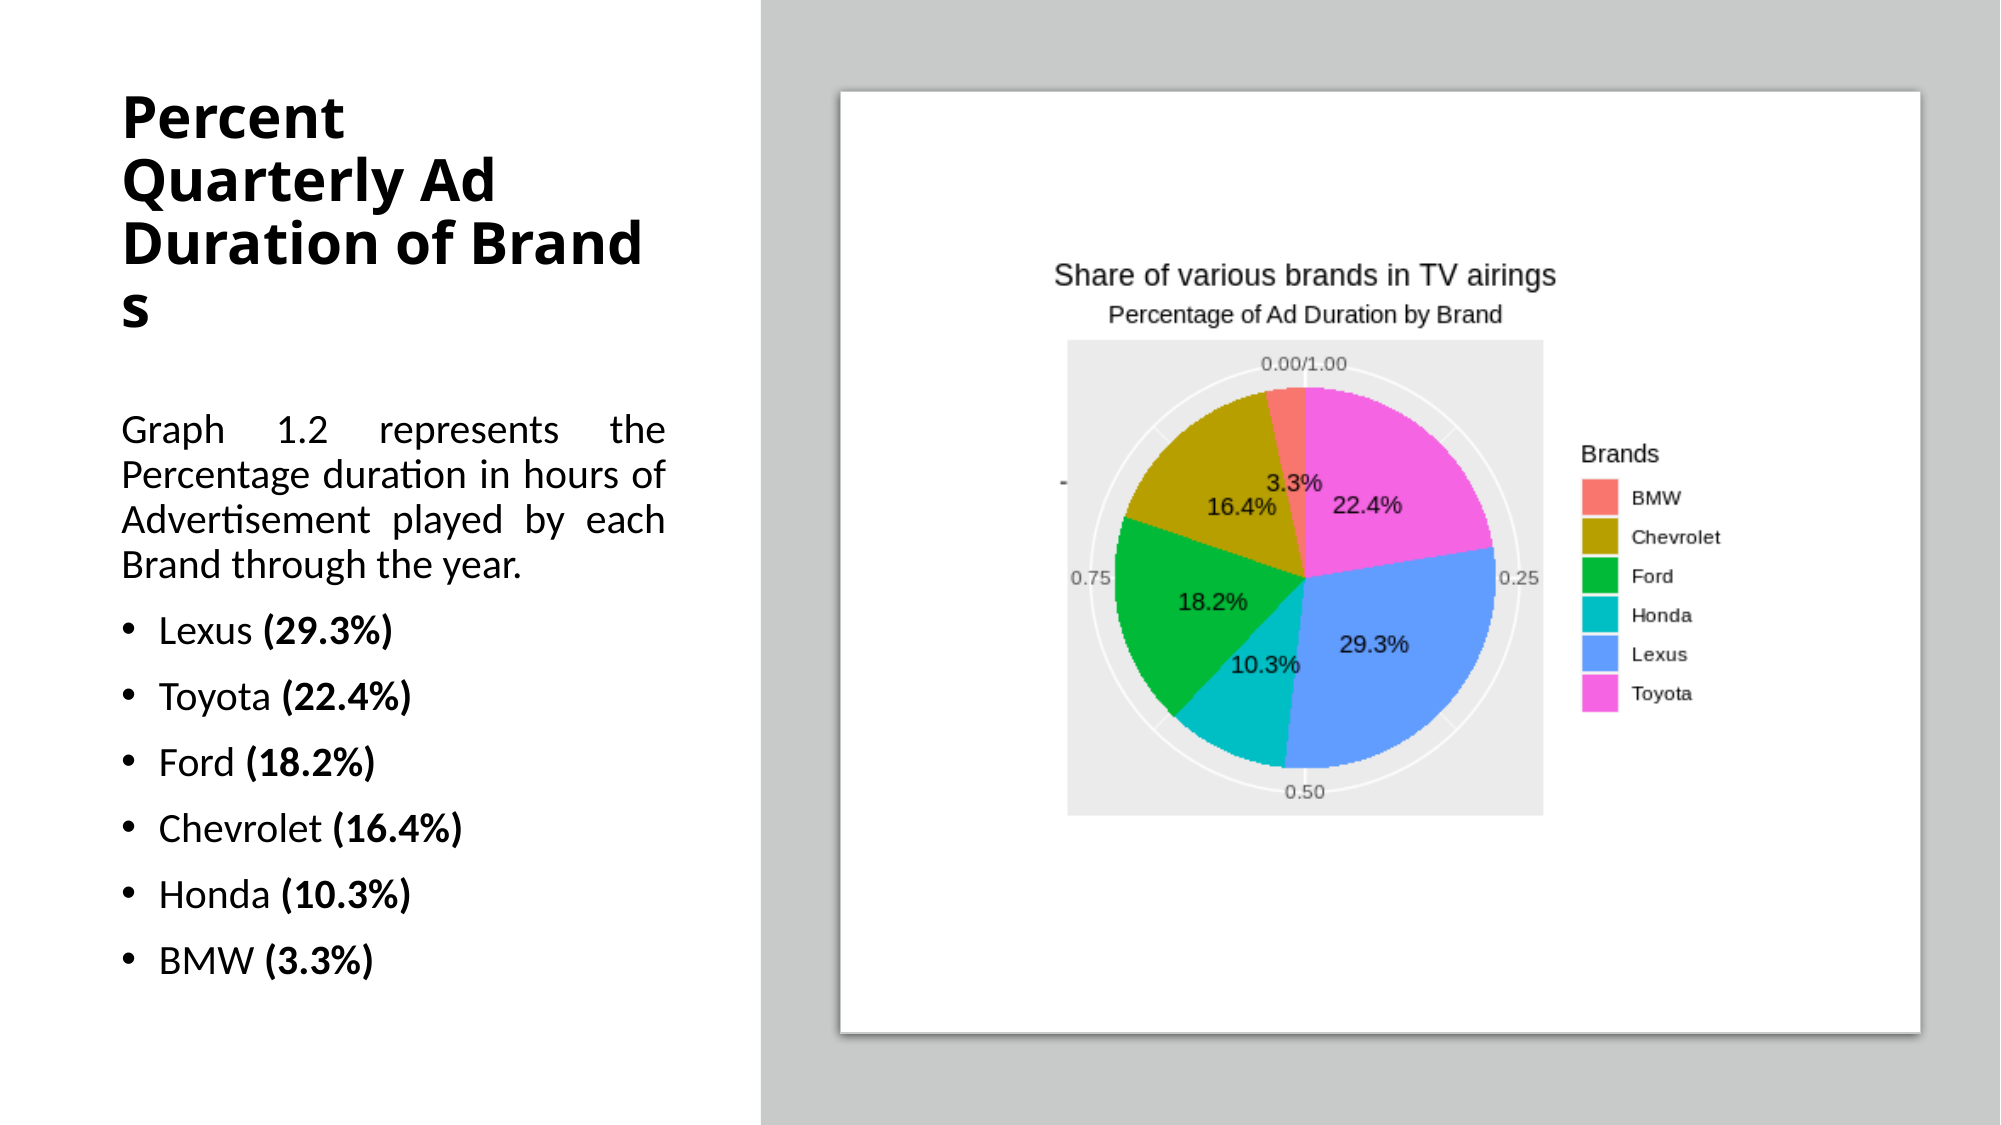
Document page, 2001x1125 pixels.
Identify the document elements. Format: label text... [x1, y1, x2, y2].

list Graph 1.2 represents the Percentage duration in hours of Advertisement played by each Brand through the year. Lexus (29.3%) Toyota (22.4%) Ford (18.2%) Chevrolet (16.4%) Honda (10.3%) BMW (3.3%) [106, 399, 682, 1021]
title Percent Quarterly Ad Duration of Brands [106, 103, 682, 370]
text_box [839, 90, 1922, 1034]
text_box [760, 0, 2000, 1125]
picture [886, 252, 1875, 872]
